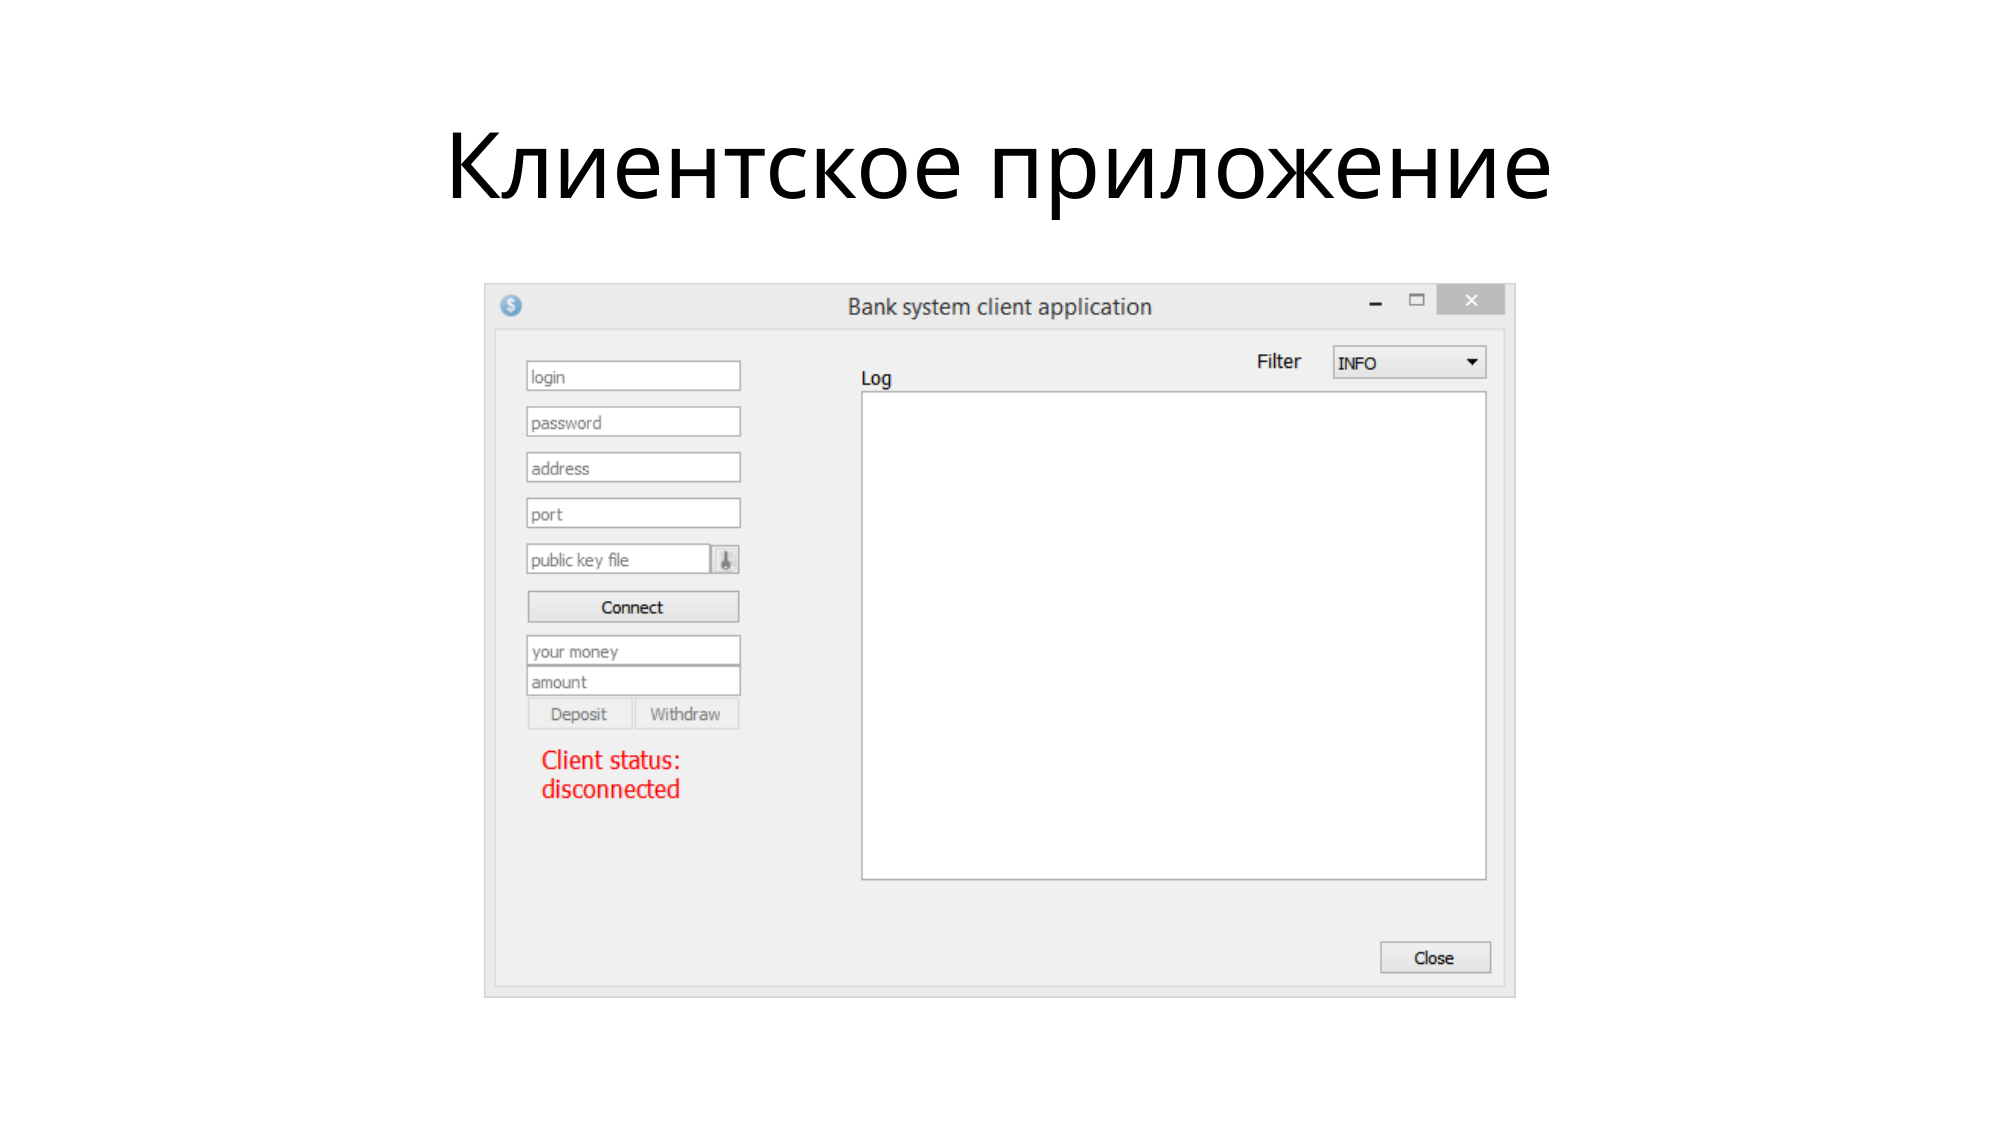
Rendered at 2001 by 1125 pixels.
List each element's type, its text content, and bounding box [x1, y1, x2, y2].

title Клиентское приложение [137, 59, 1863, 278]
picture [484, 283, 1516, 998]
